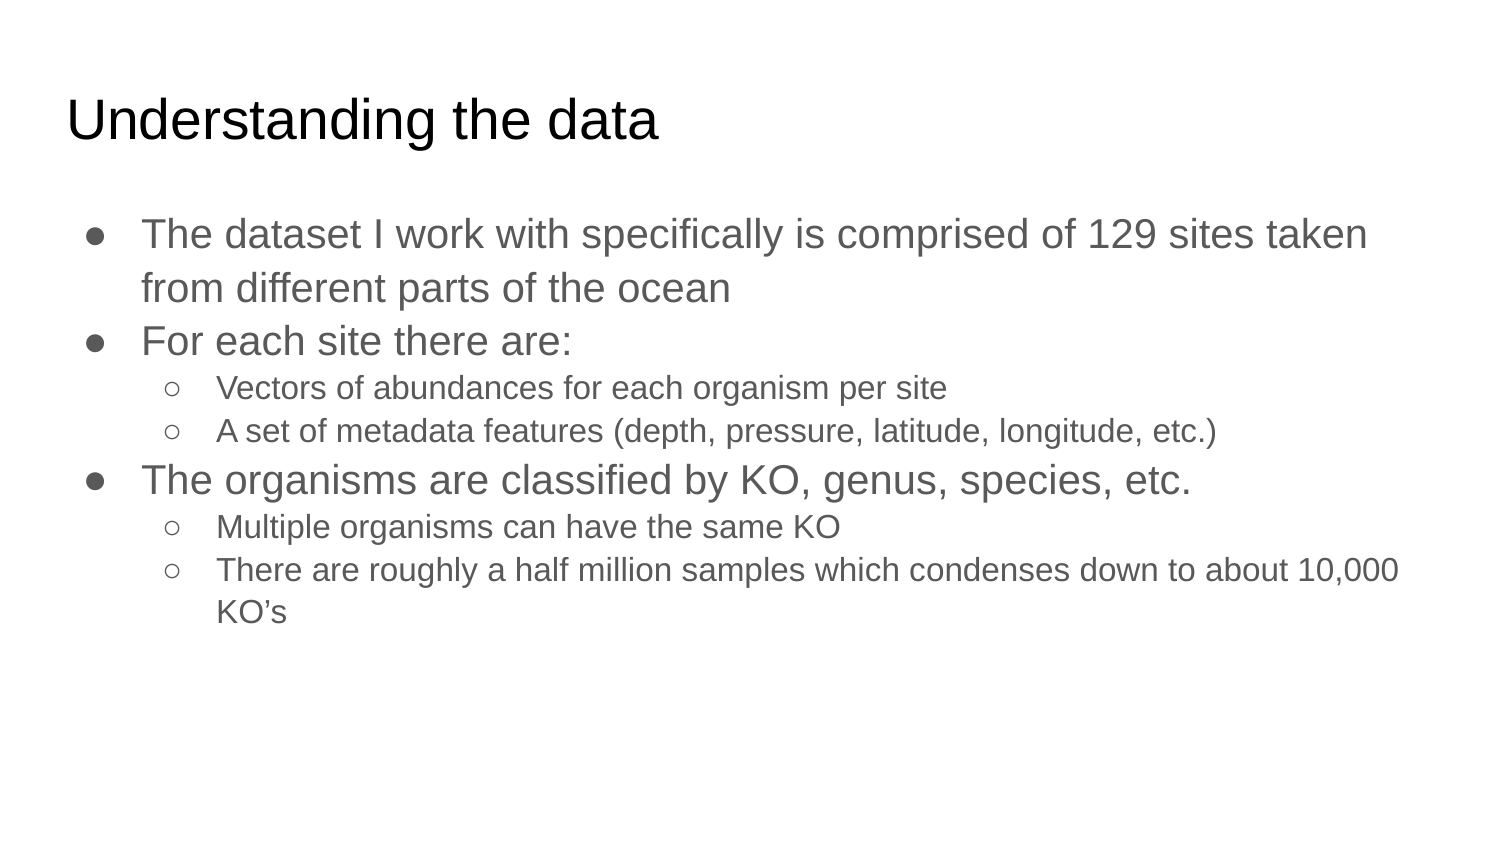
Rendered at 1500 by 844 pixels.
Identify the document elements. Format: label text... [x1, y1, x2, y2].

title Understanding the data [51, 72, 1449, 167]
list The dataset I work with specifically is comprised of 129 sites taken from different parts of the ocean For each site there are: Vectors of abundances for each organism per site A set of metadata features (depth, pressure, latitude, longitude, etc.) The organisms are classified by KO, genus, species, etc. Multiple organisms can have the same KO There are roughly a half million samples which condenses down to about 10,000 KO’s [51, 189, 1449, 750]
